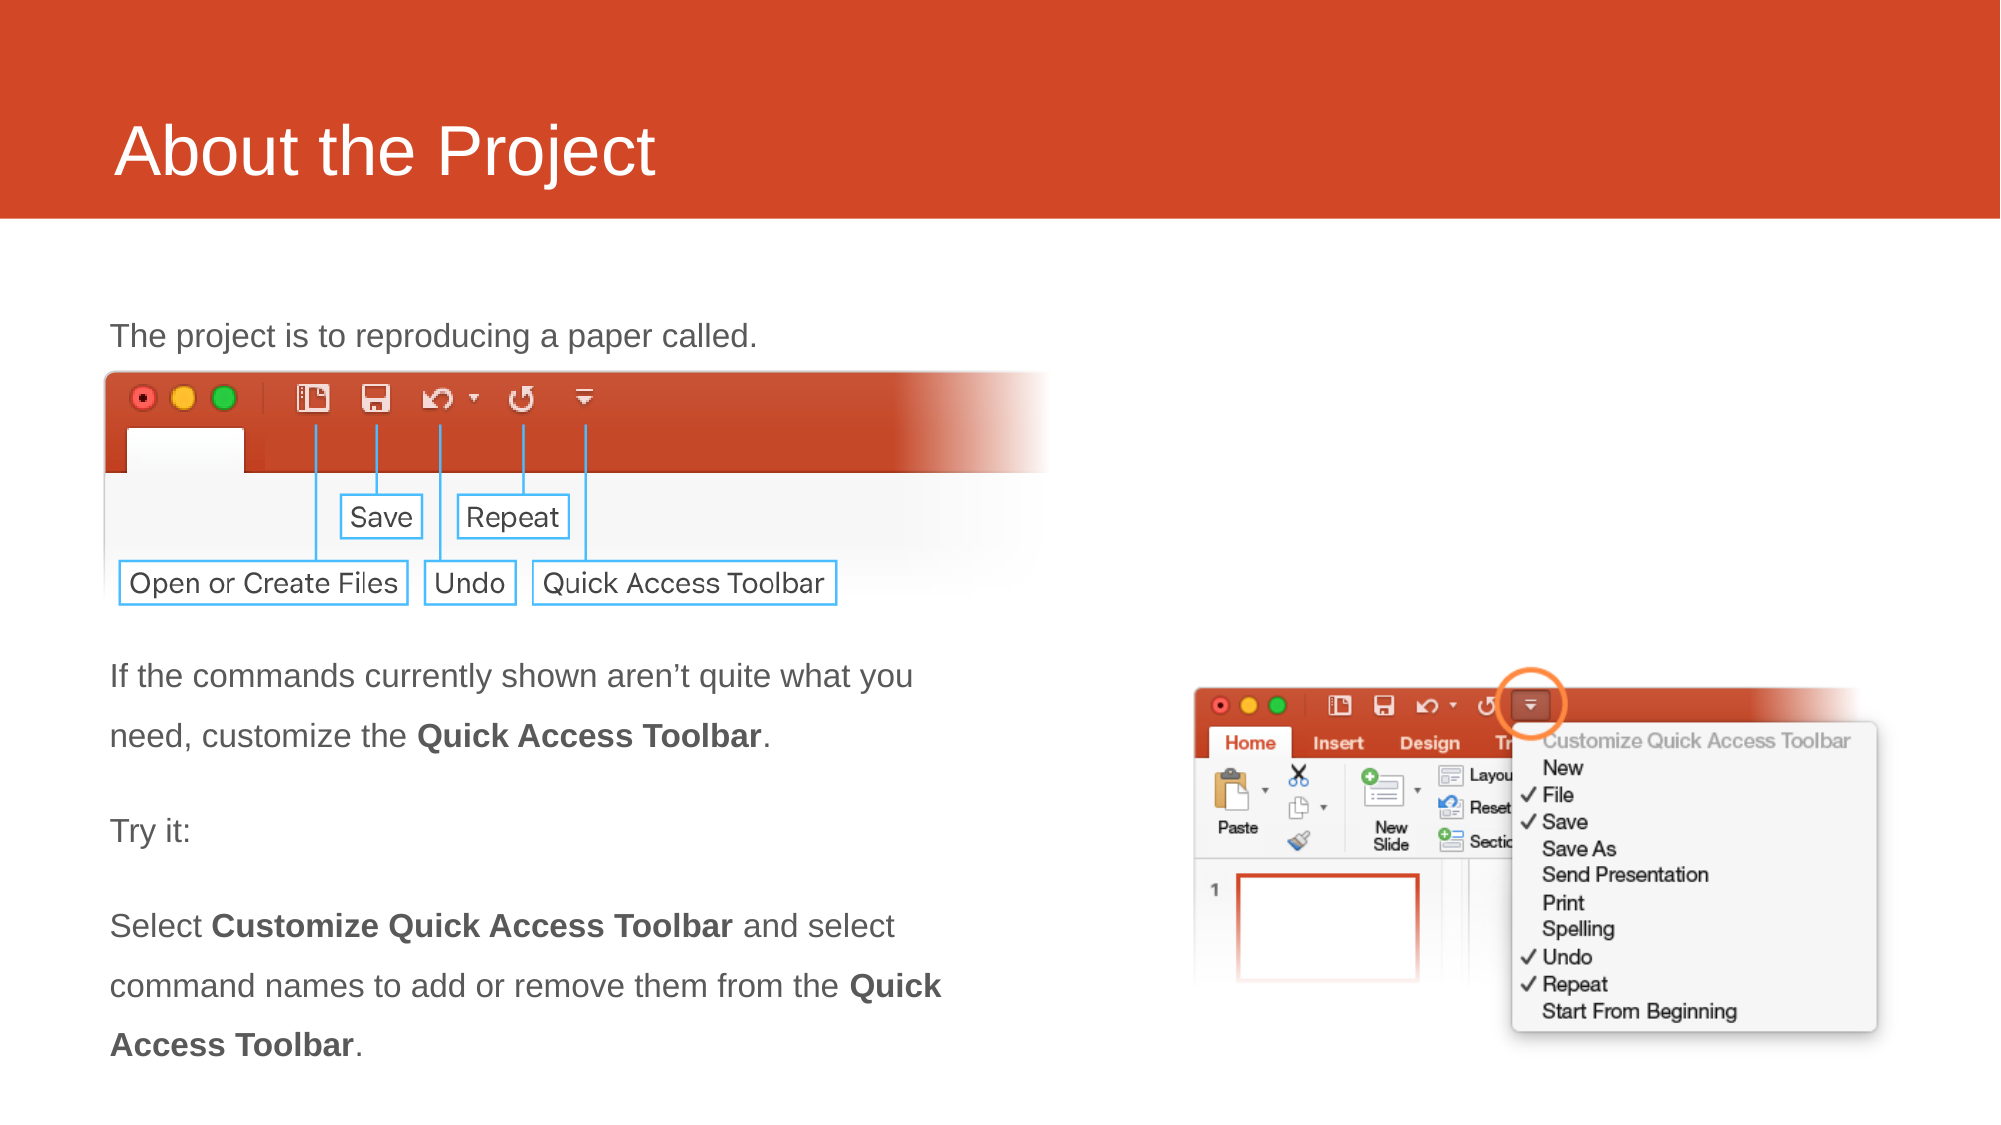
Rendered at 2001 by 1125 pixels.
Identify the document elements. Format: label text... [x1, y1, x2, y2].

title About the Project [99, 0, 1863, 199]
text_box If the commands currently shown aren’t quite what you need, customize the Quick Access Toolbar. Try it: Select Customize Quick Access Toolbar and select command names to add or remove them from the Quick Access Toolbar. [94, 650, 1015, 1038]
picture [1178, 660, 1911, 1070]
picture [92, 355, 1112, 650]
list The project is to reproducing a paper called. [94, 286, 1868, 365]
